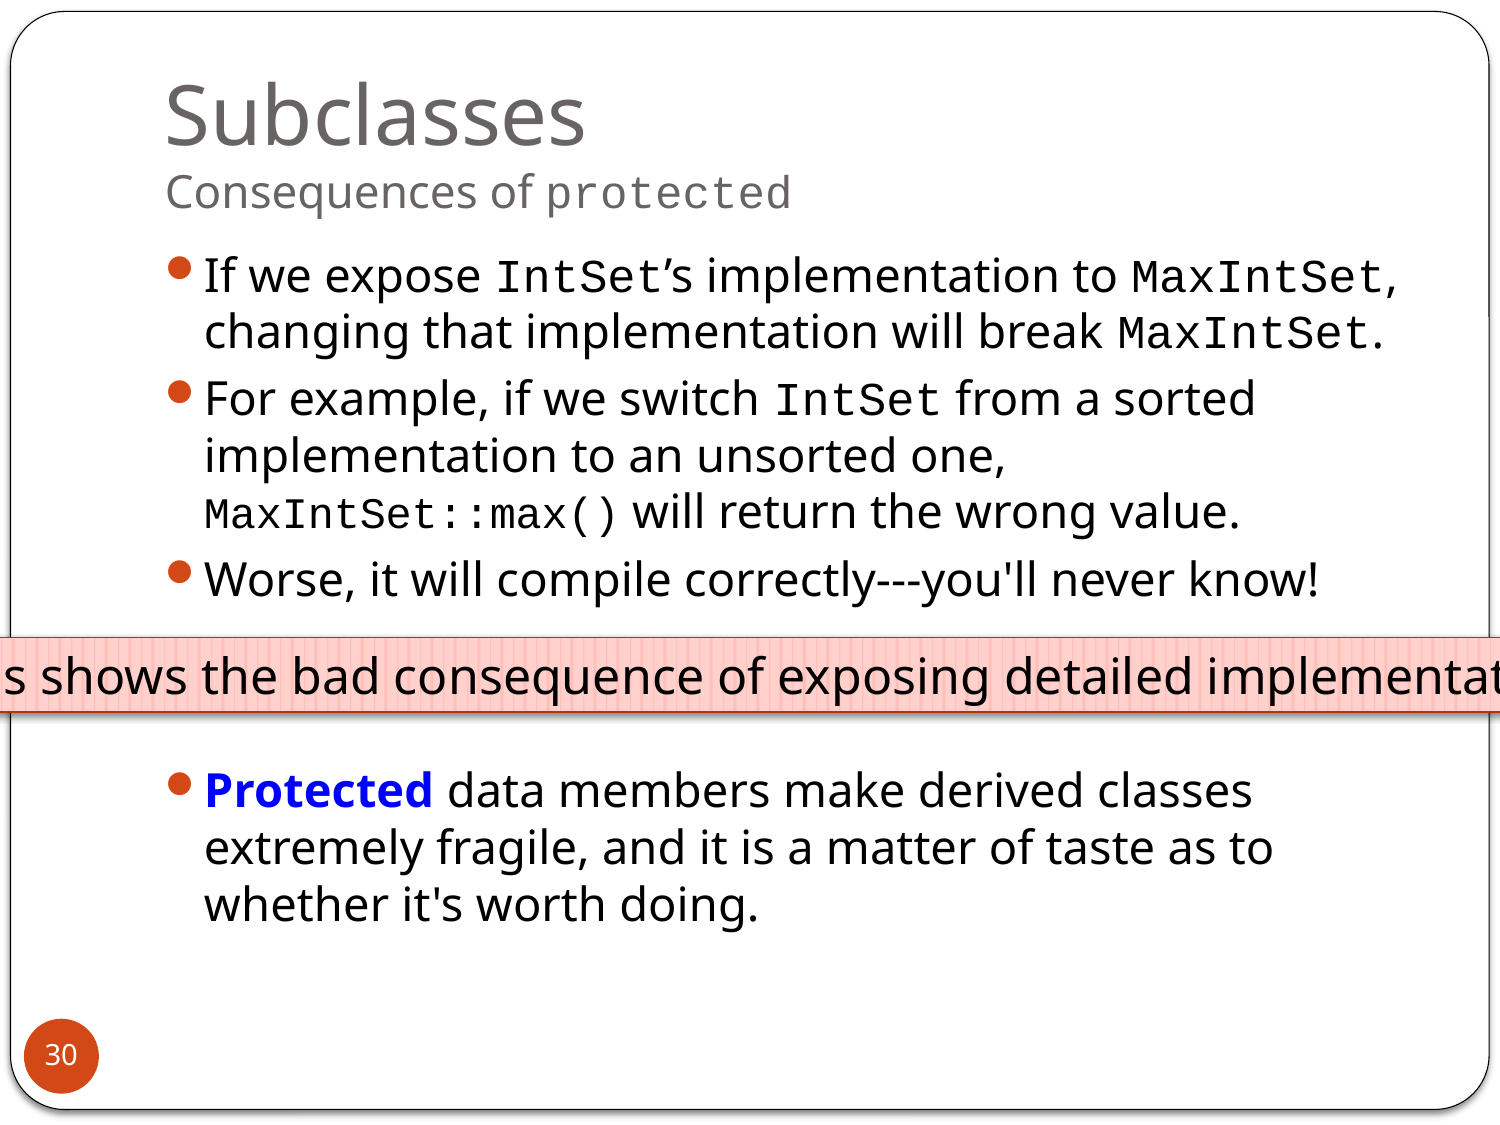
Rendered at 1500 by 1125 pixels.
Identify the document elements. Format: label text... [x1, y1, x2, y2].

title Subclasses Consequences of protected [150, 45, 1425, 233]
slide_number 30 [23, 1018, 99, 1094]
list If we expose IntSet’s implementation to MaxIntSet, changing that implementation will break MaxIntSet. For example, if we switch IntSet from a sorted implementation to an unsorted one, MaxIntSet::max() will return the wrong value. Worse, it will compile correctly---you'll never know! Protected data members make derived classes extremely fragile, and it is a matter of taste as to whether it's worth doing. [150, 237, 1425, 634]
list If we expose IntSet’s implementation to MaxIntSet, changing that implementation will break MaxIntSet. For example, if we switch IntSet from a sorted implementation to an unsorted one, MaxIntSet::max() will return the wrong value. Worse, it will compile correctly---you'll never know! Protected data members make derived classes extremely fragile, and it is a matter of taste as to whether it's worth doing. [150, 724, 1425, 988]
text_box This shows the bad consequence of exposing detailed implementation [0, 637, 1500, 713]
